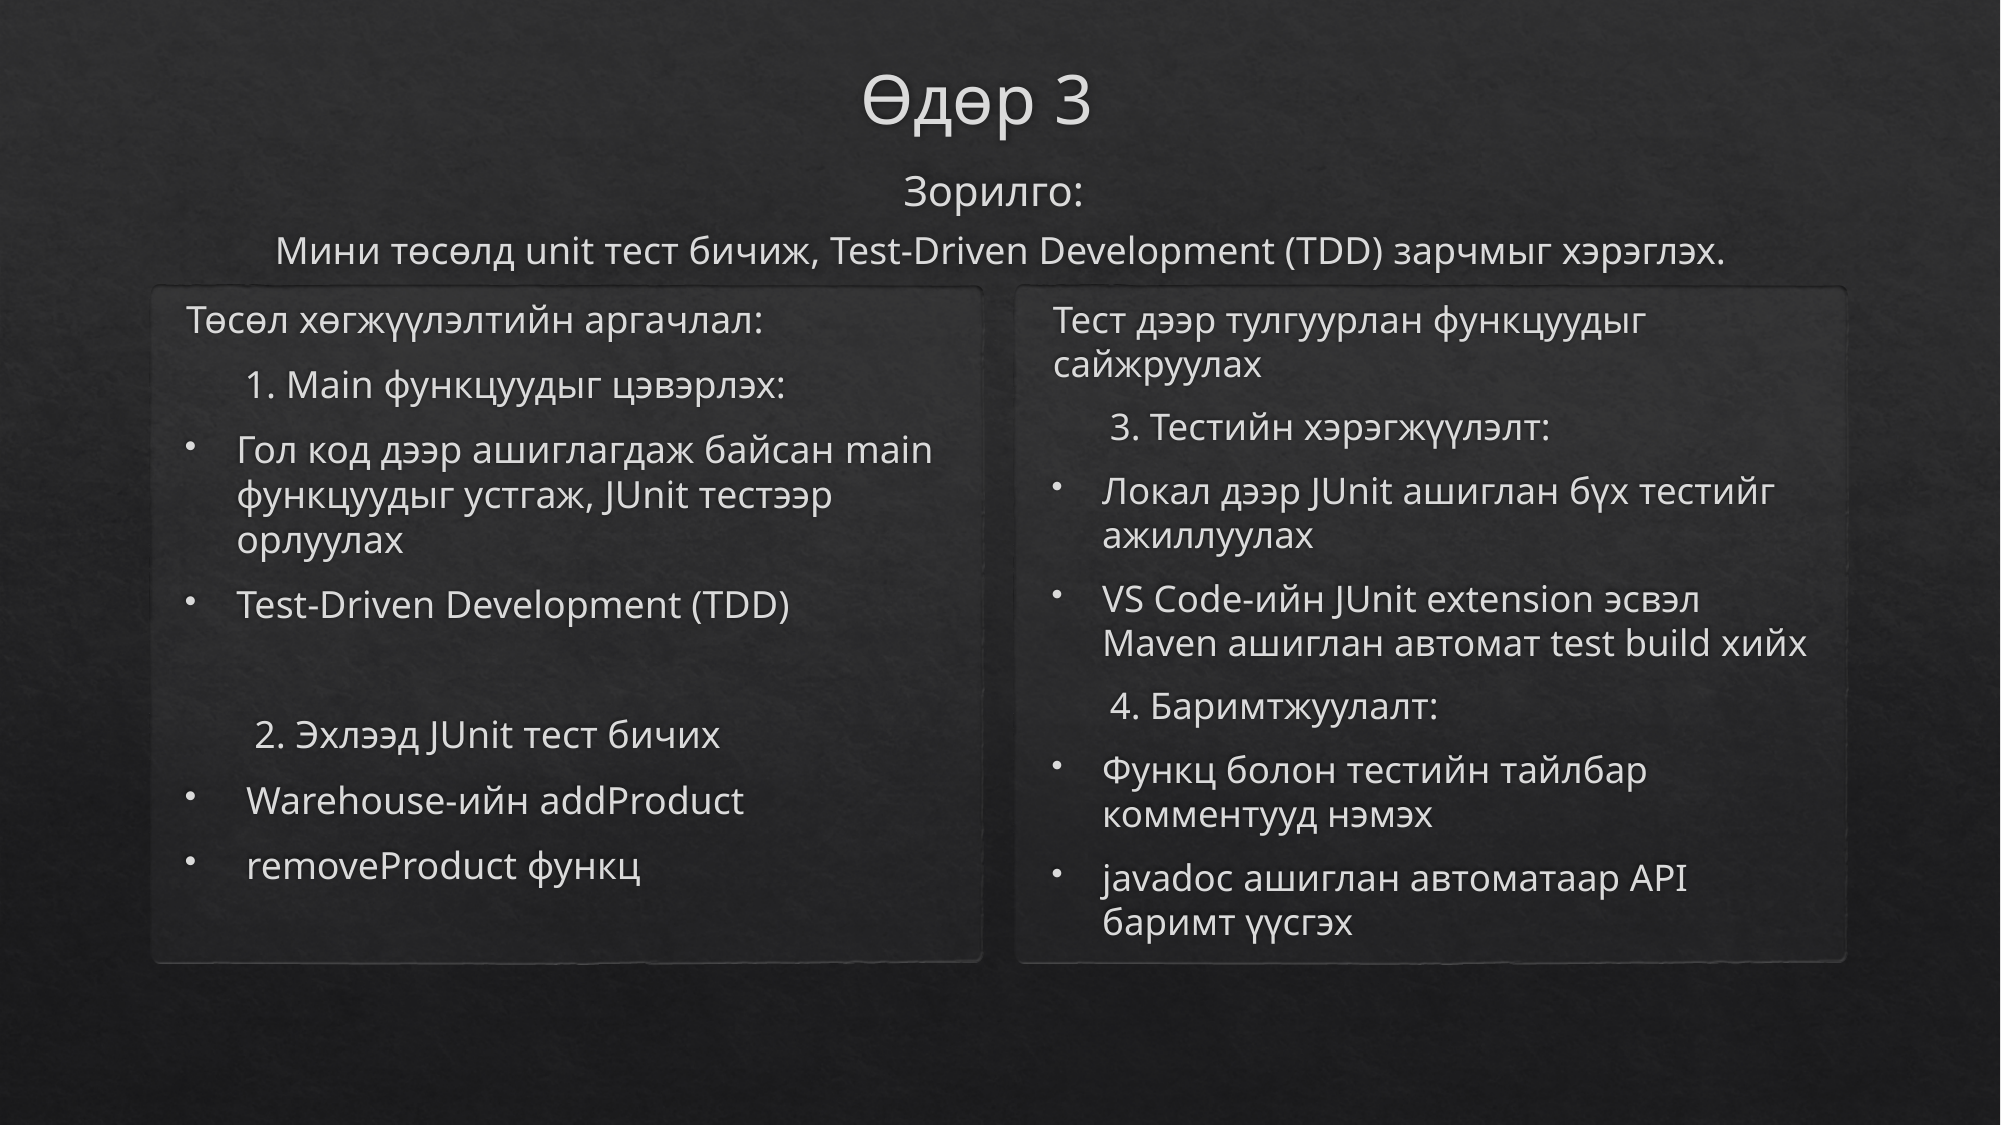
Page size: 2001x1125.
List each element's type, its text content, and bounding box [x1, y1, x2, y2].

picture [149, 284, 985, 965]
list Зорилго: Мини төсөлд unit тест бичиж, Test-Driven Development (TDD) зарчмыг хэрэглэх. [152, 170, 1836, 282]
picture [1013, 284, 1849, 965]
list Төсөл хөгжүүлэлтийн аргачлал: 1. Main функцуудыг цэвэрлэх: Гол код дээр ашиглагдаж байсан main функцуудыг устгаж, JUnit тестээр орлуулах Test-Driven Development (TDD) 2. Эхлээд JUnit тест бичих Warehouse-ийн addProduct removeProduct функц [165, 288, 965, 963]
title Өдөр 3 [127, 48, 1827, 147]
list Тест дээр тулгуурлан функцуудыг сайжруулах 3. Тестийн хэрэгжүүлэлт: Локал дээр JUnit ашиглан бүх тестийг ажиллуулах VS Code-ийн JUnit extension эсвэл Maven ашиглан автомат test build хийх 4. Баримтжуулалт: Функц болон тестийн тайлбар комментууд нэмэх javadoc ашиглан автоматаар API баримт үүсгэх [1031, 288, 1835, 963]
